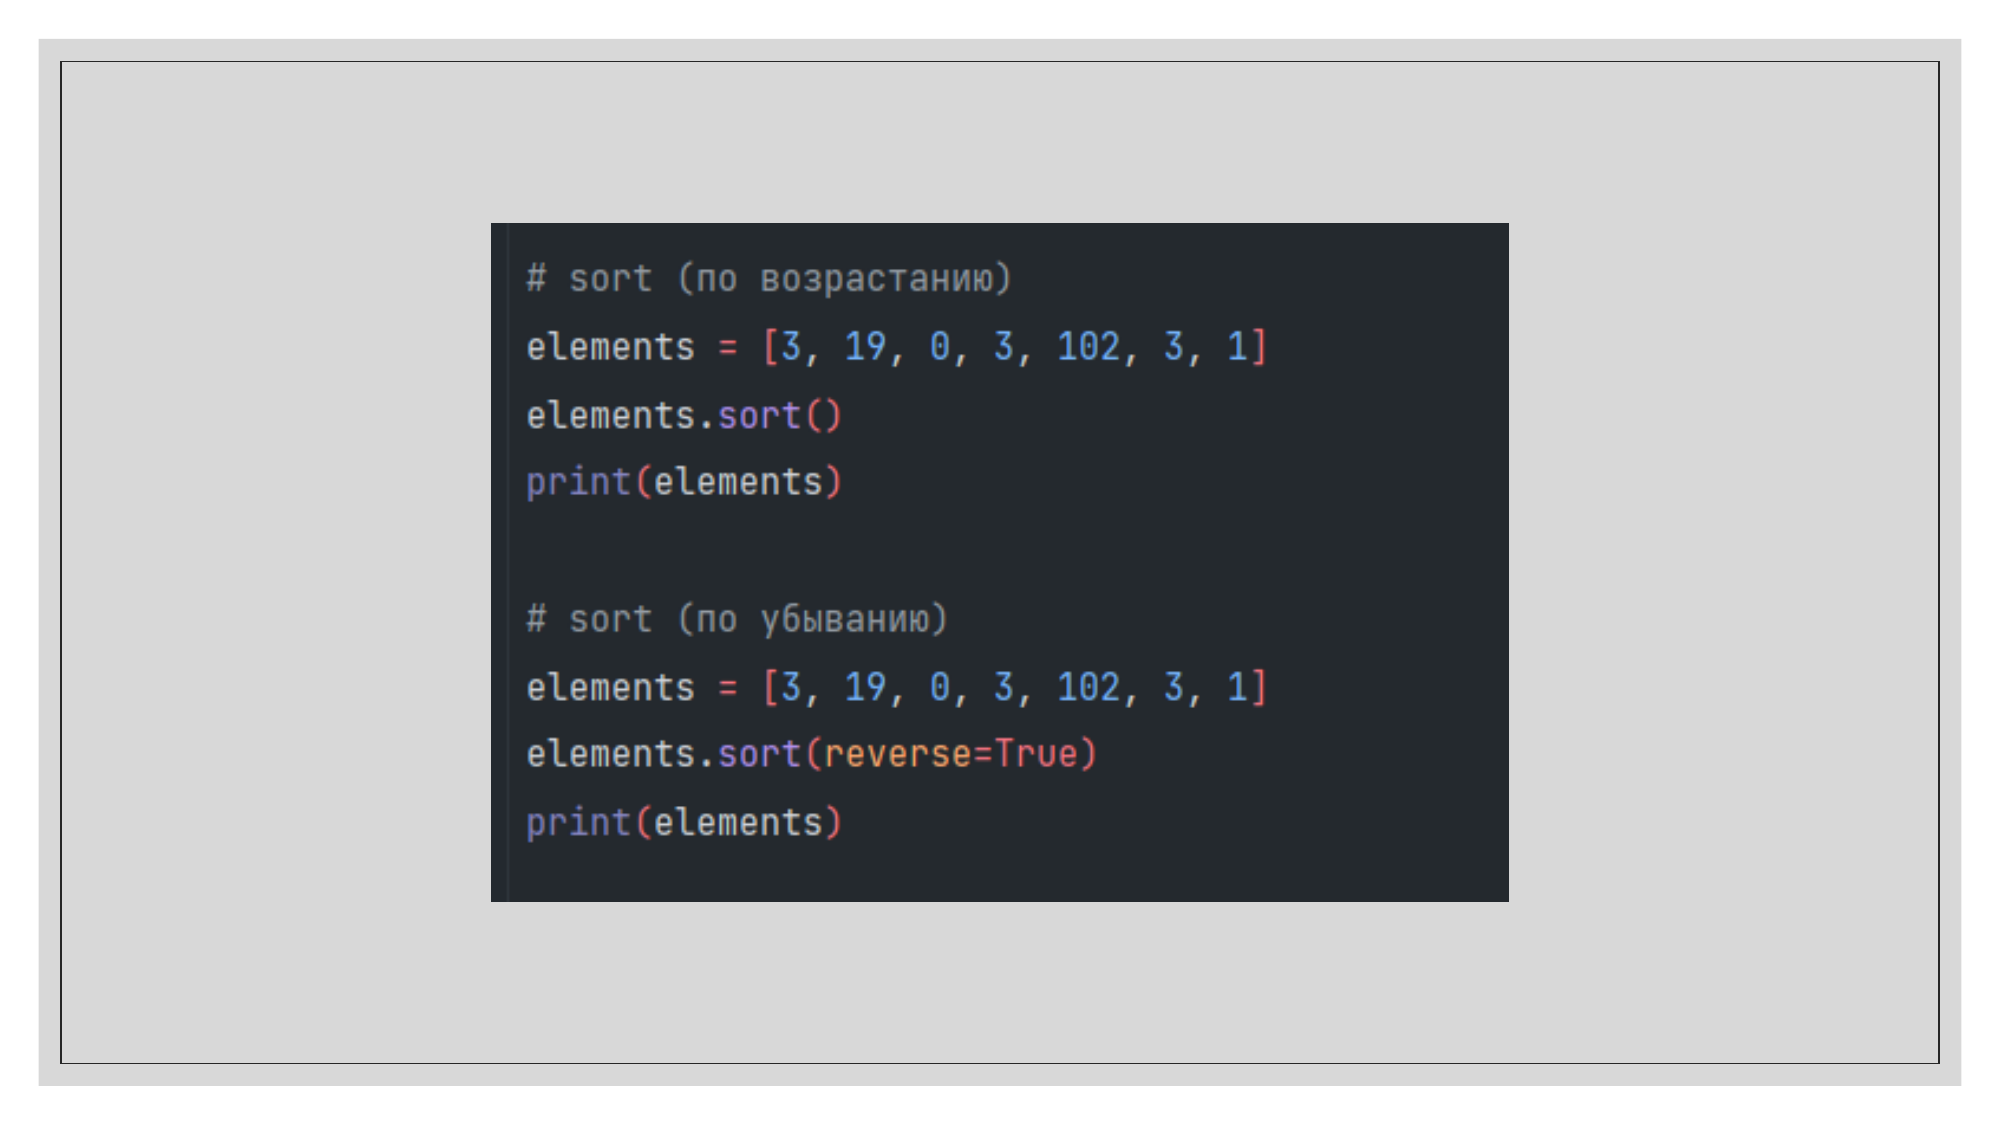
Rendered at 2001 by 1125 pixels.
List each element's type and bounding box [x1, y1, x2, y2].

picture [490, 223, 1510, 902]
